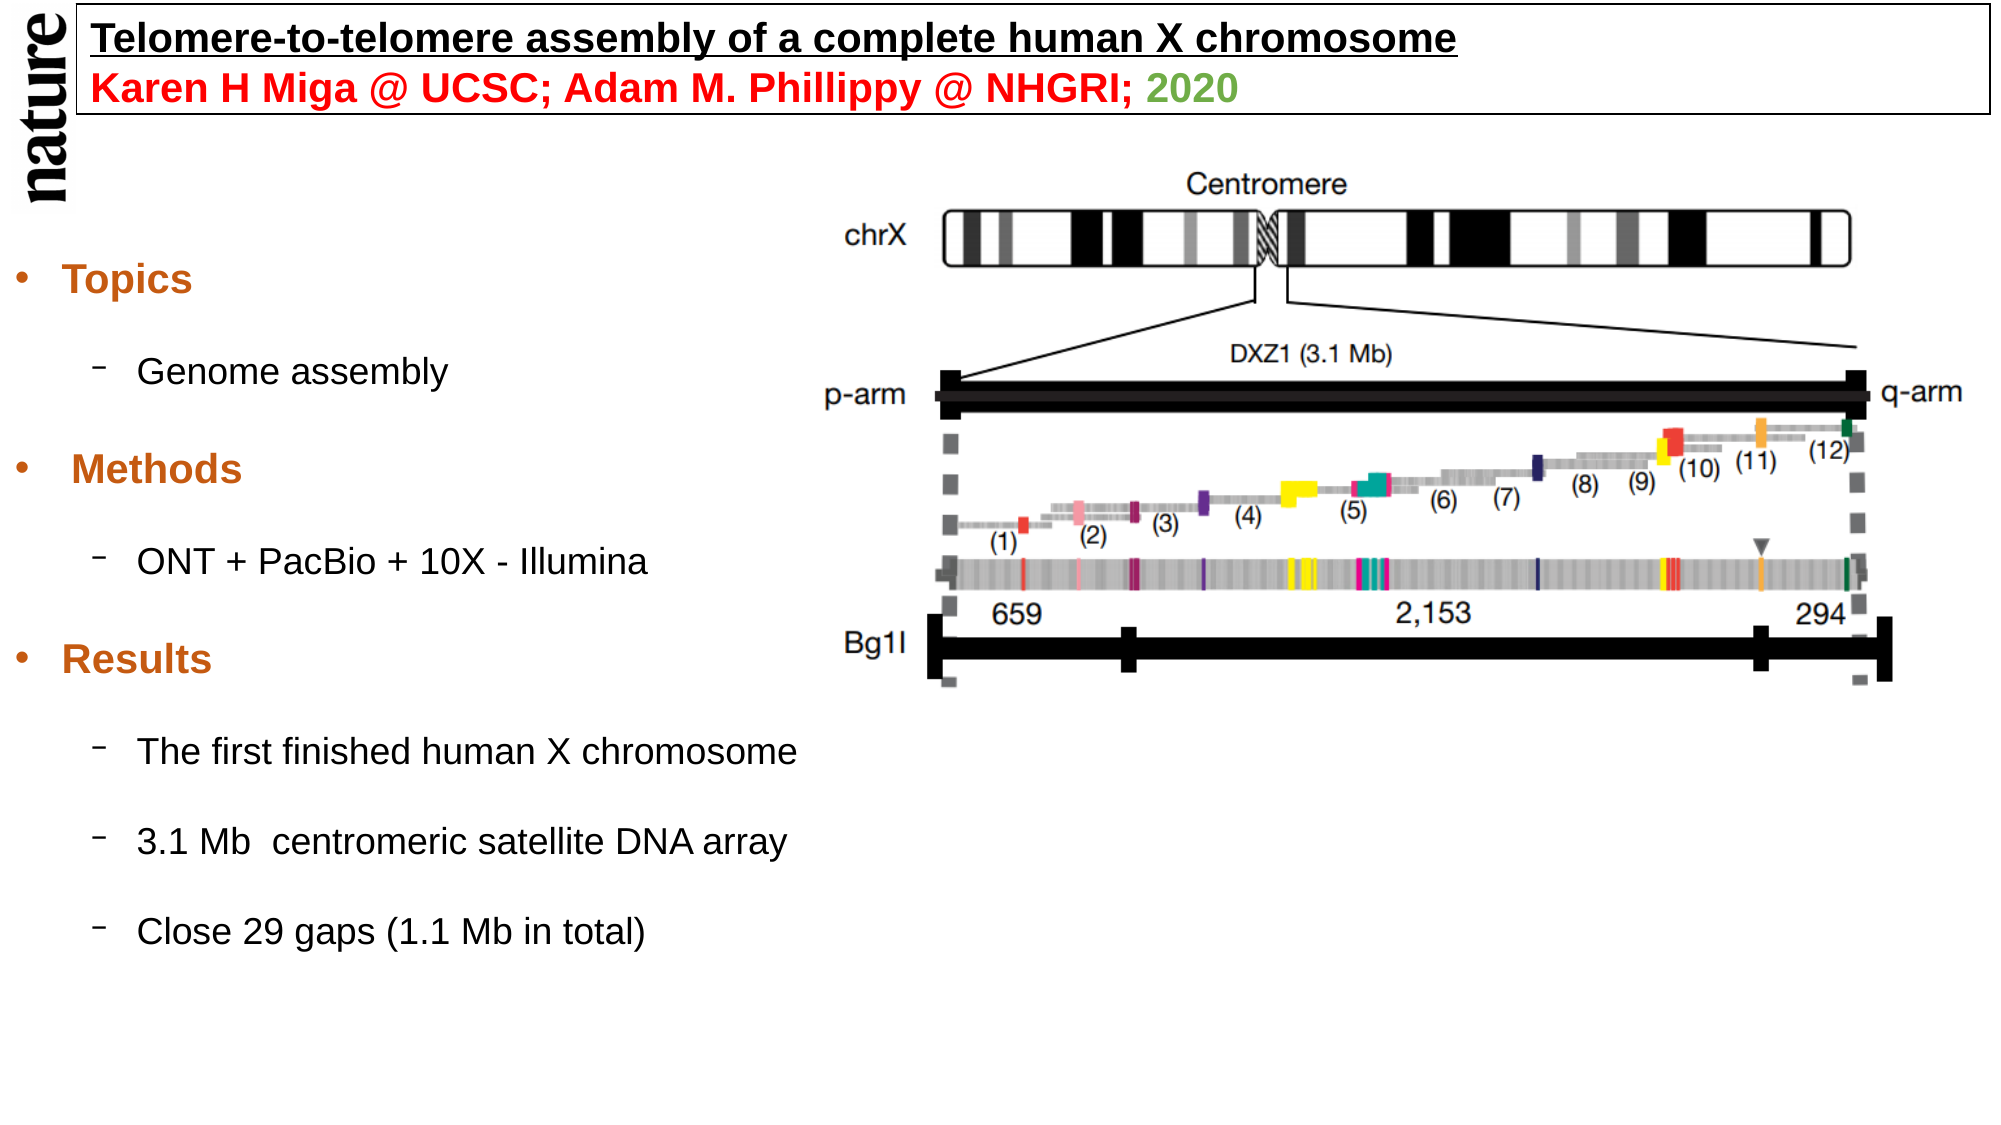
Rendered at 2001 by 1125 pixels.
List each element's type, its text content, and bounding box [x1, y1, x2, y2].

text_box Telomere-to-telomere assembly of a complete human X chromosome Karen H Miga @ UCSC; Adam M. Phillippy @ NHGRI; 2020 [76, 3, 1991, 115]
text_box Topics Genome assembly Methods ONT + PacBio + 10X - Illumina Results The first finished human X chromosome 3.1 Mb centromeric satellite DNA array Close 29 gaps (1.1 Mb in total) [0, 194, 1015, 960]
picture [0, 4, 149, 213]
picture [818, 163, 1972, 704]
